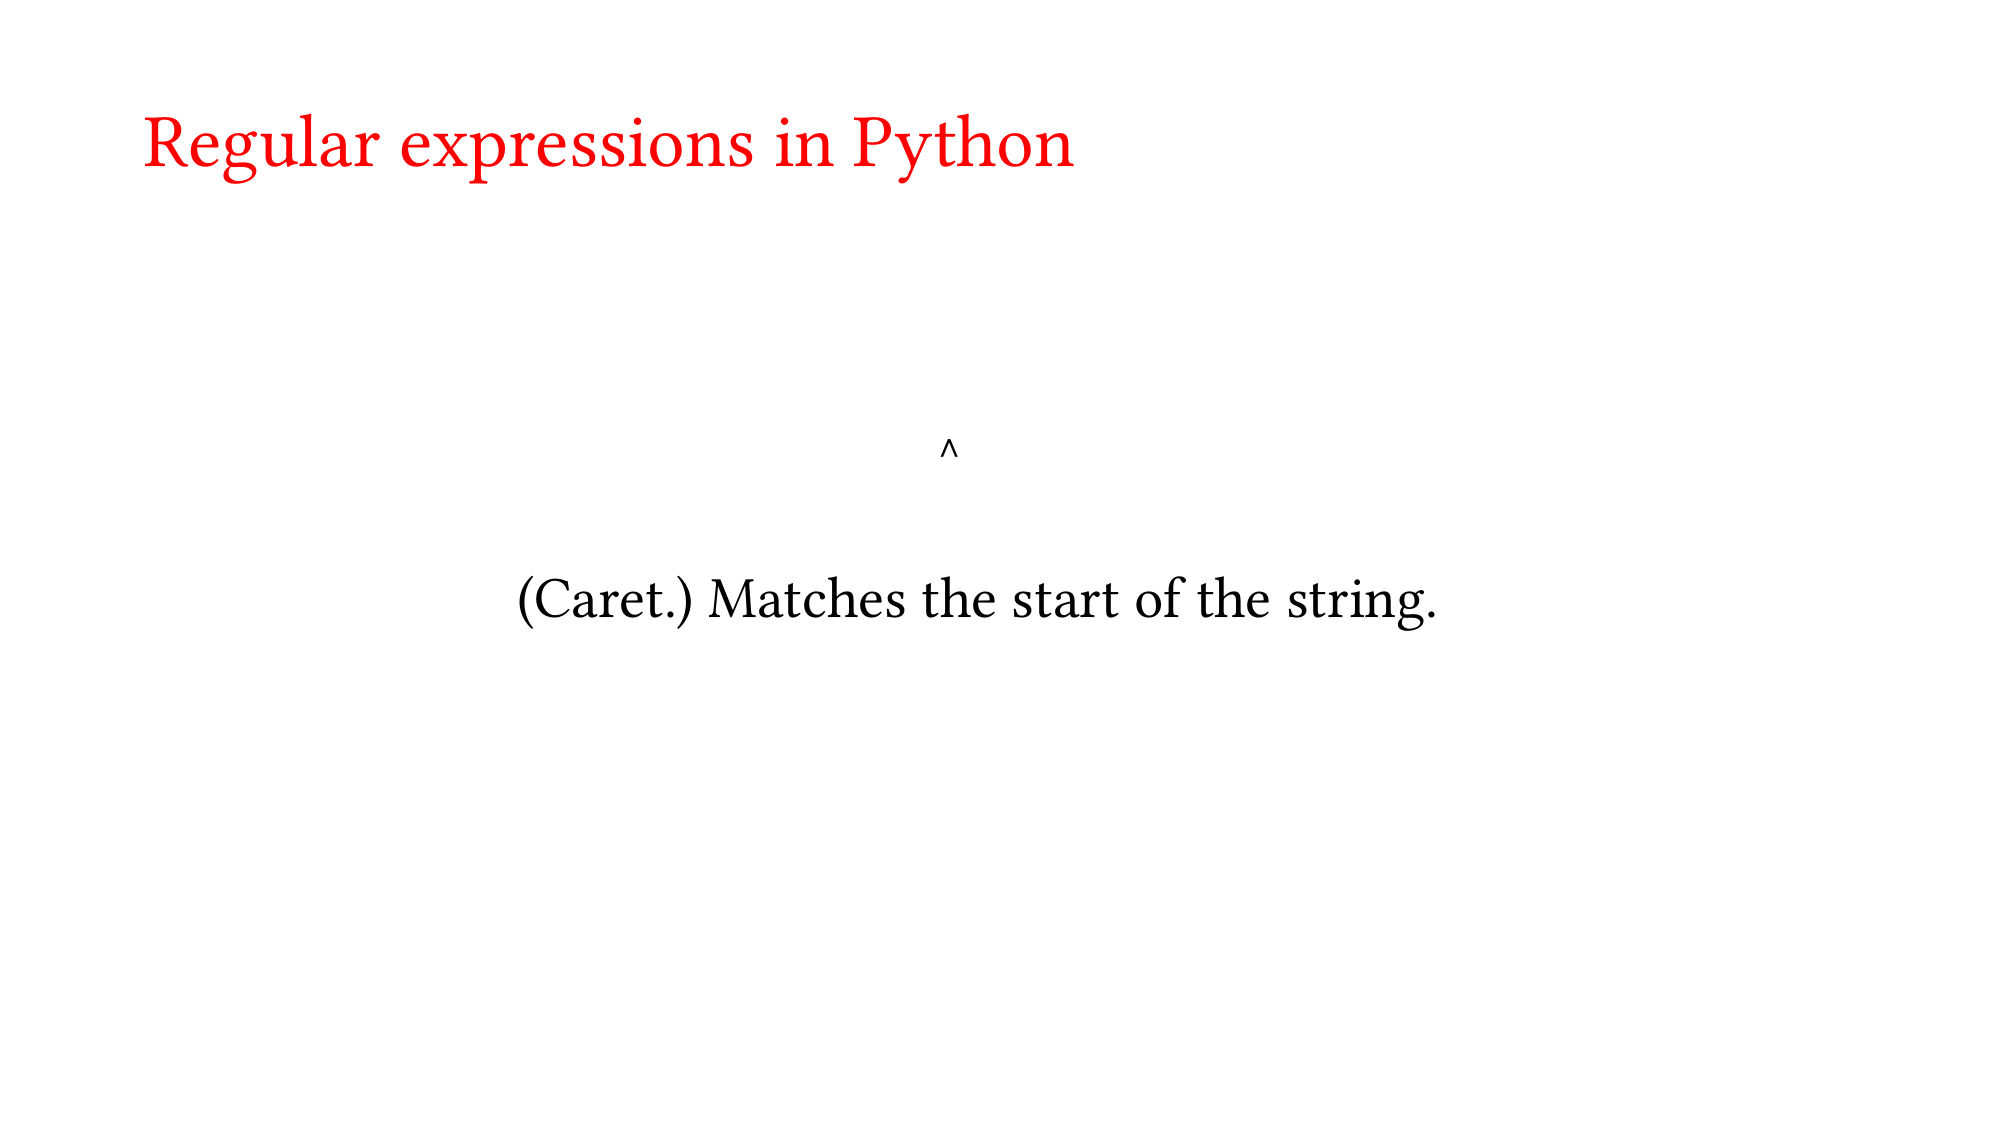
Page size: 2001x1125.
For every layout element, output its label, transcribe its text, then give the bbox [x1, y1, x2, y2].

text_box ^ (Caret.) Matches the start of the string. [75, 322, 1823, 637]
text_box Regular expressions in Python [129, 83, 1130, 189]
